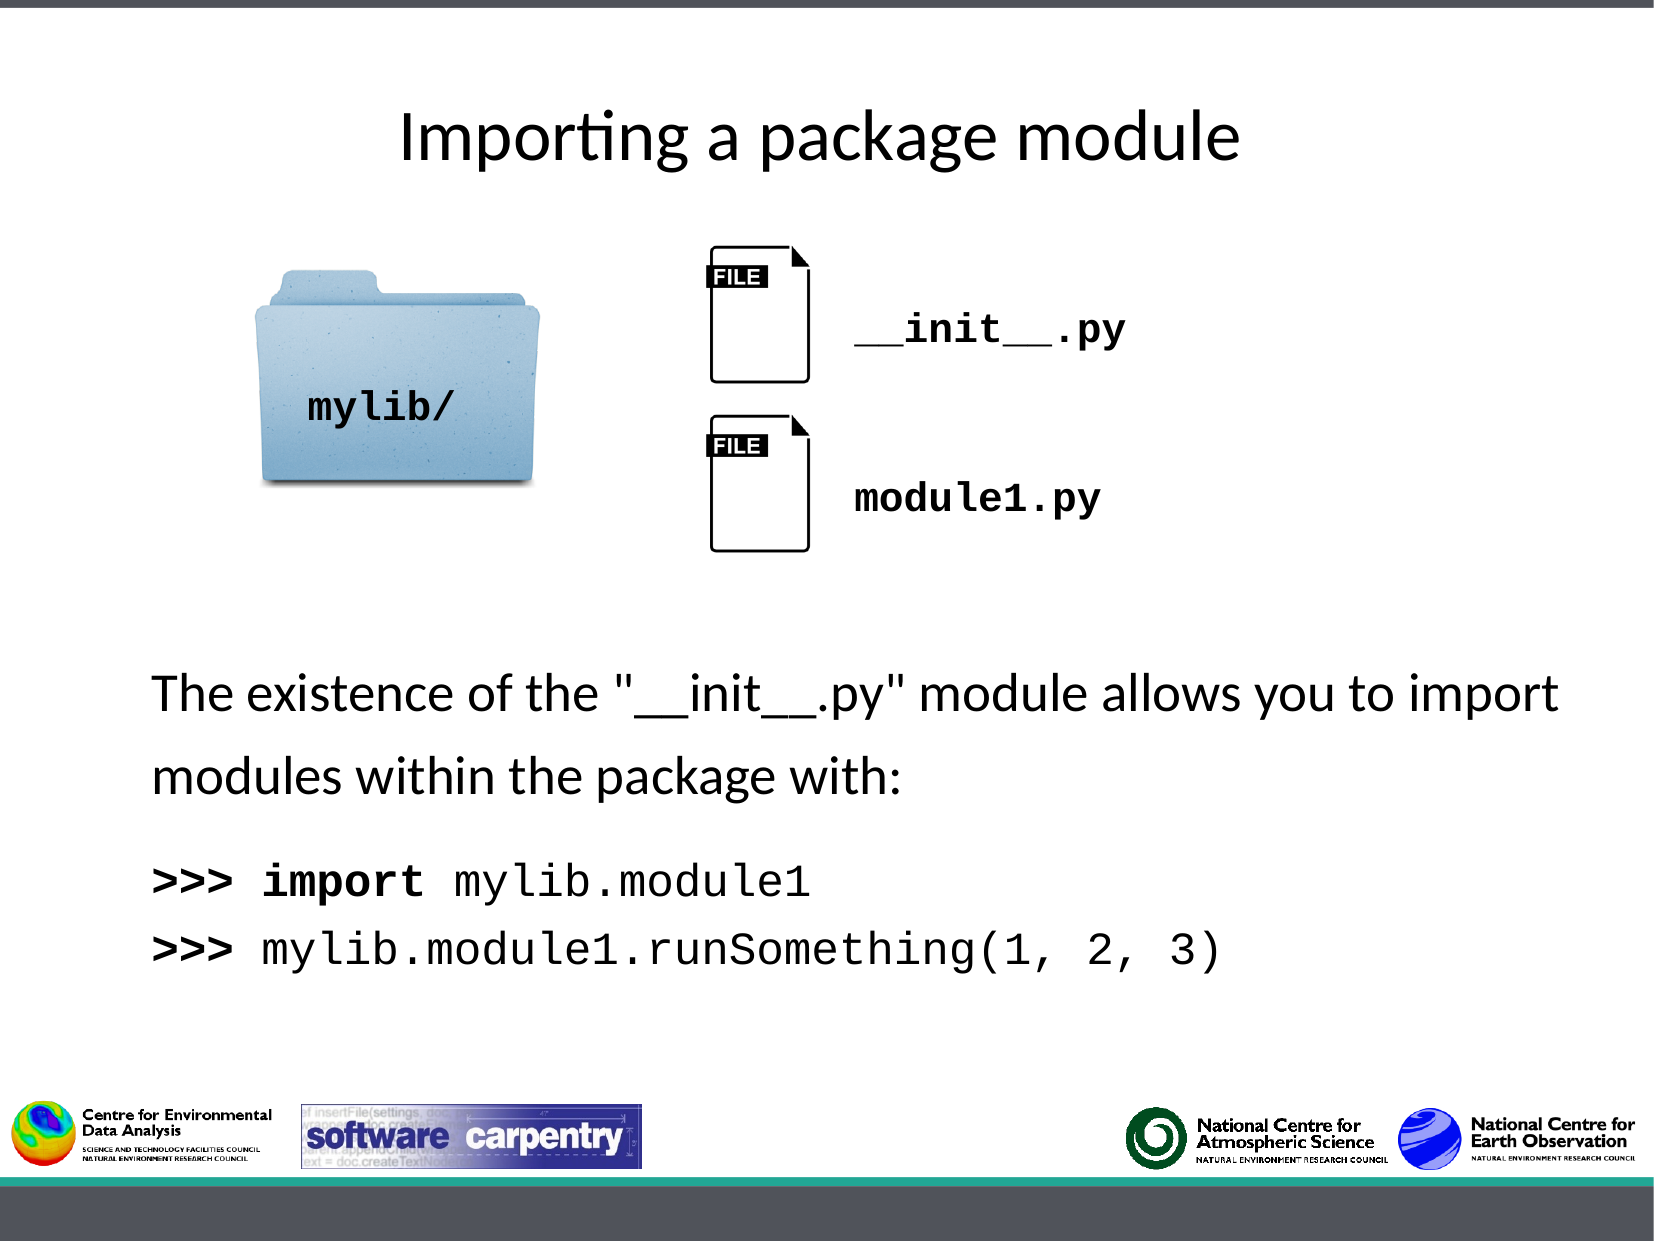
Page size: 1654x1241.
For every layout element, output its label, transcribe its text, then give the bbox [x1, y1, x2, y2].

picture [0, 0, 1654, 1241]
text_box __init__.py [839, 281, 1250, 359]
title Importing a package module [76, 33, 1565, 240]
text_box The existence of the "__init__.py" module allows you to import modules within the package with: >>> import mylib.module1 >>> mylib.module1.runSomething(1, 2, 3) [136, 632, 1504, 1063]
text_box module1.py [839, 450, 1250, 528]
